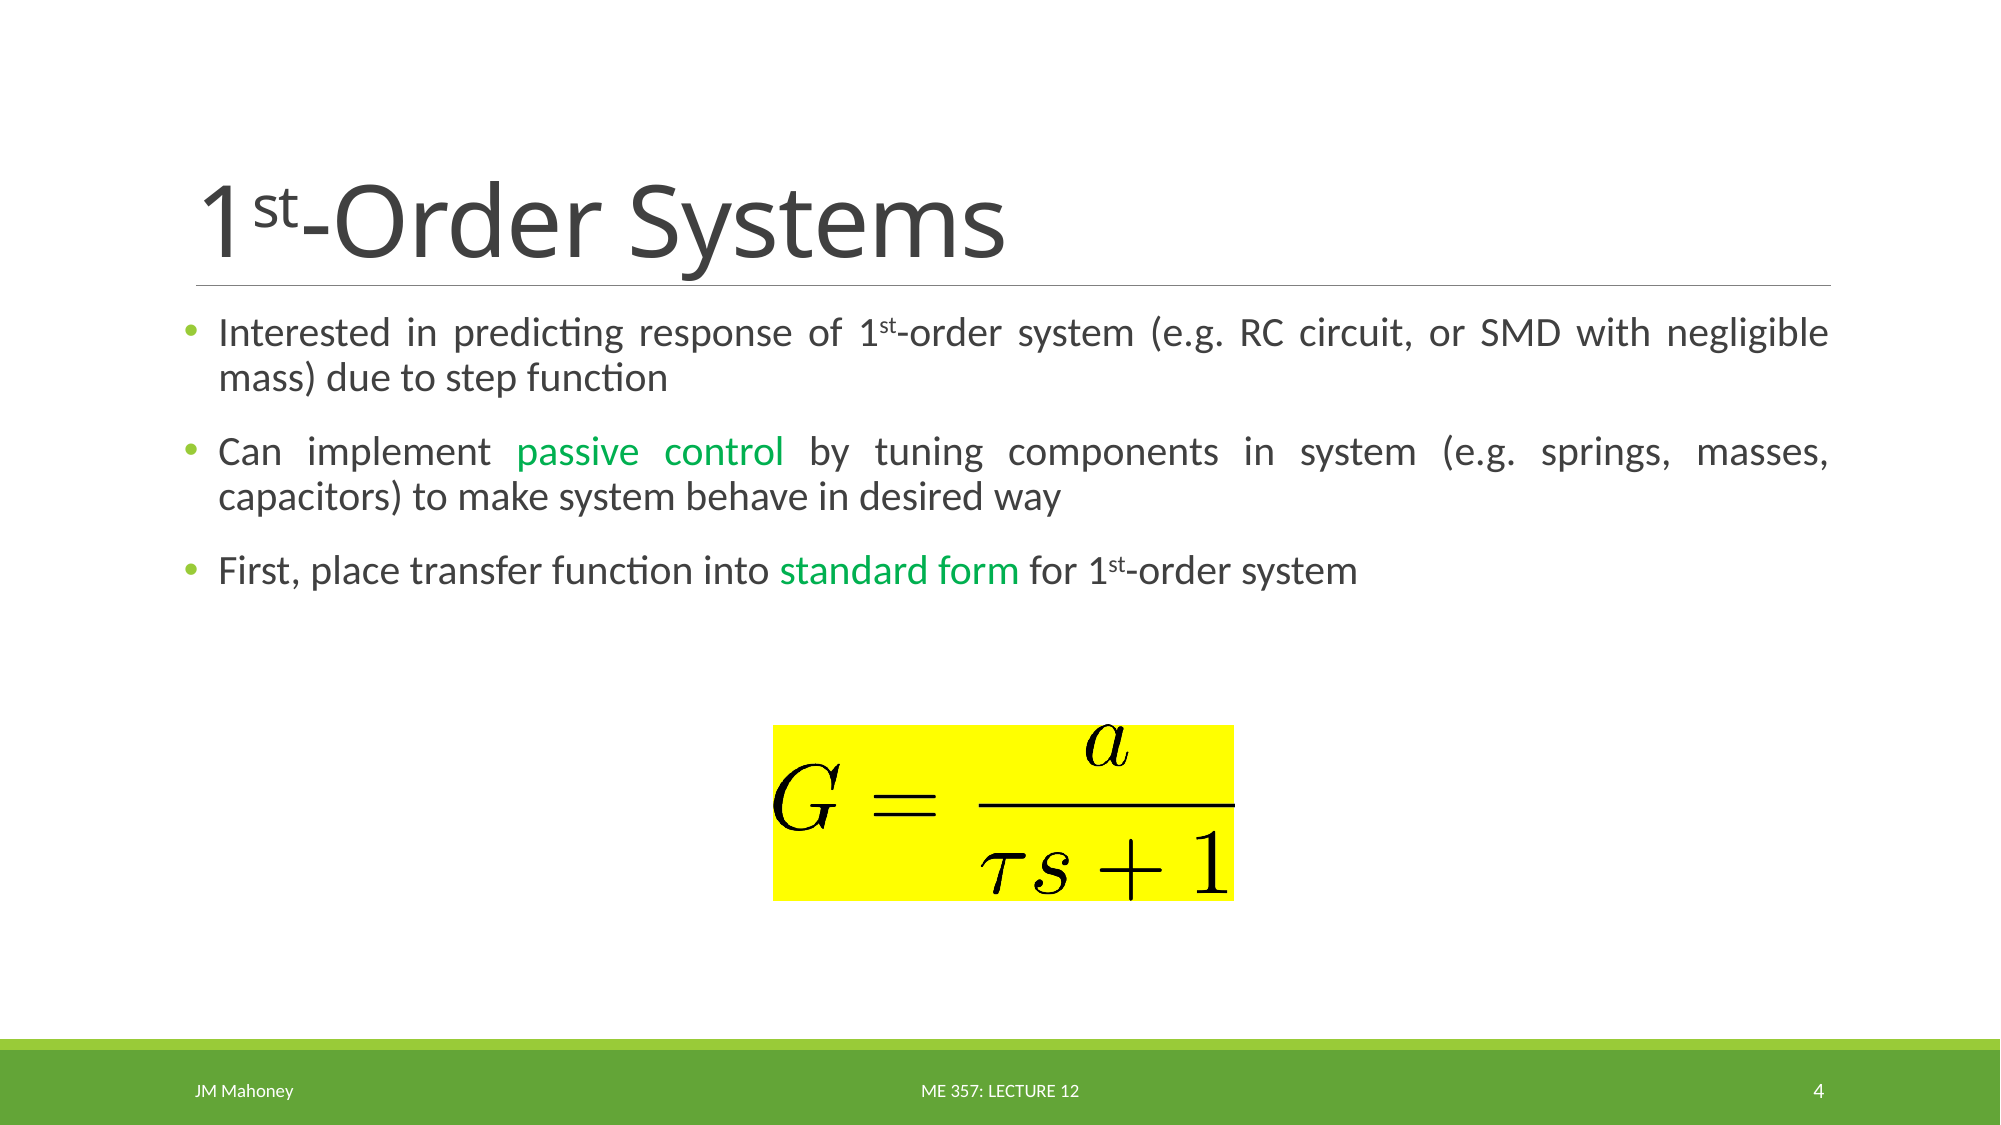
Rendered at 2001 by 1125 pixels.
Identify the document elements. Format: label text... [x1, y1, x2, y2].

slide_number 4 [1624, 1059, 1840, 1120]
title 1st-Order Systems [180, 47, 1830, 285]
footer ME 357: Lecture 12 [604, 1059, 1396, 1120]
slide_number JM Mahoney [180, 1059, 586, 1120]
list Interested in predicting response of 1st-order system (e.g. RC circuit, or SMD with negligible mass) due to step function Can implement passive control by tuning components in system (e.g. springs, masses, capacitors) to make system behave in desired way First, place transfer function into standard form for 1st-order system [180, 302, 1830, 963]
picture [772, 724, 1235, 902]
